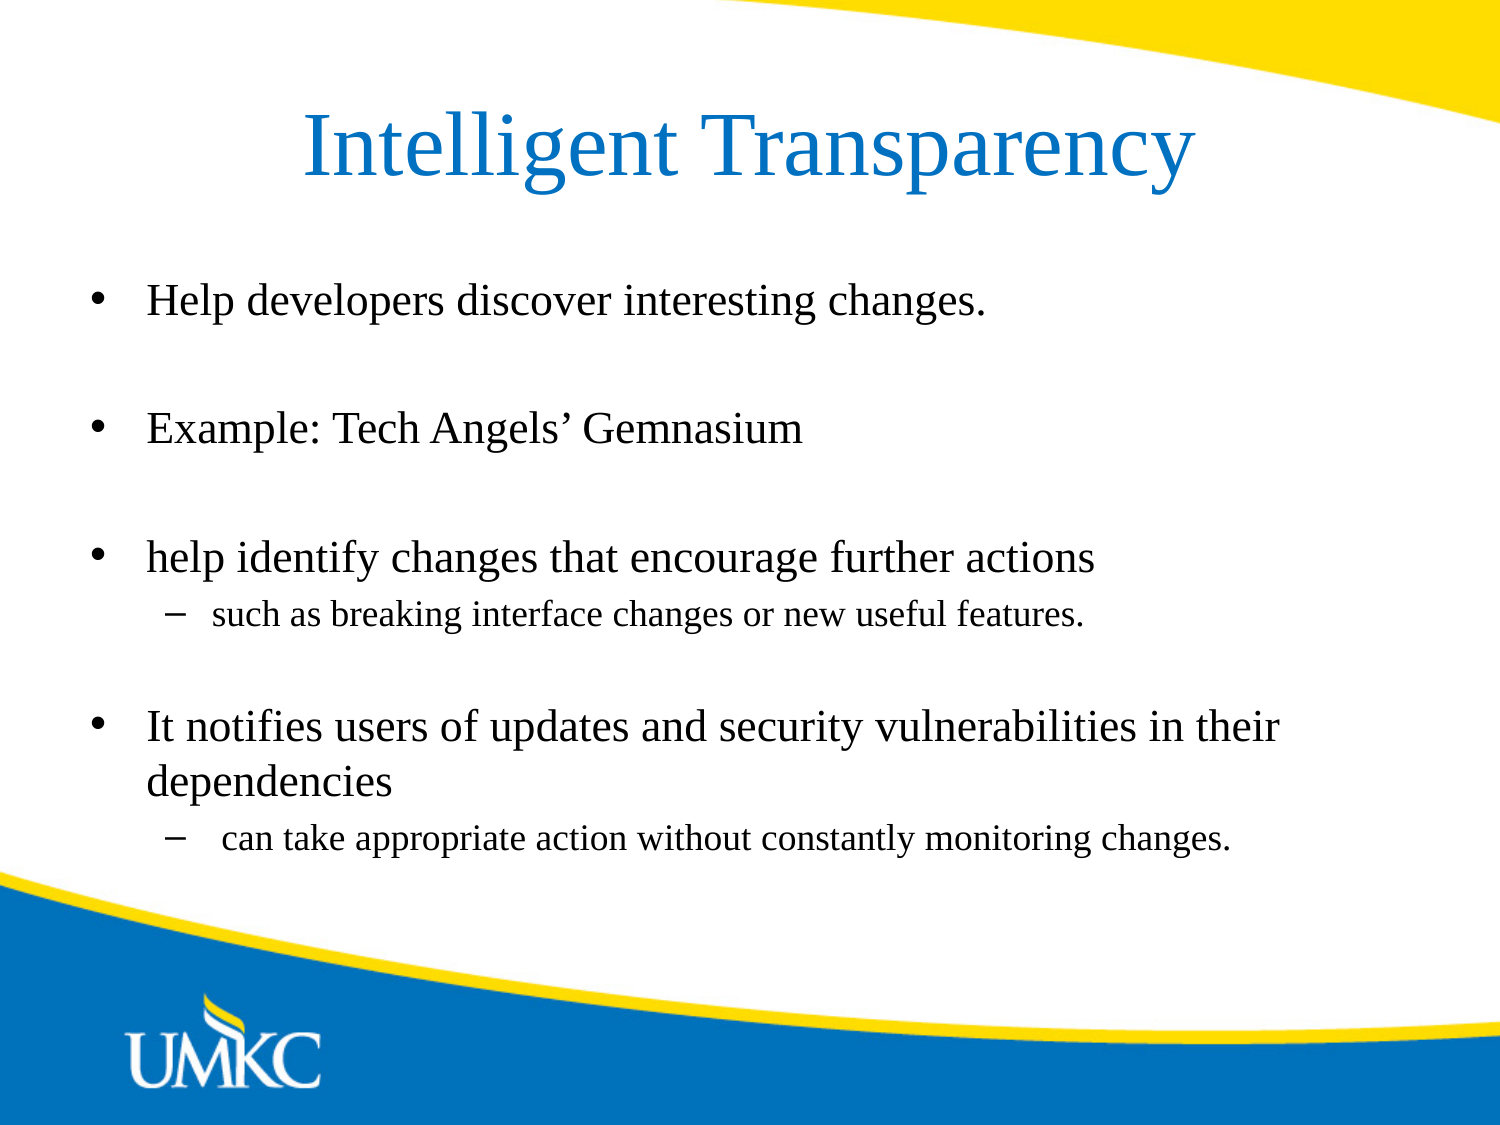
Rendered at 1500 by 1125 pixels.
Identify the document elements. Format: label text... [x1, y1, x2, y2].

title Intelligent Transparency [75, 45, 1425, 233]
picture [0, 0, 1500, 1125]
list Help developers discover interesting changes. Example: Tech Angels’ Gemnasium help identify changes that encourage further actions such as breaking interface changes or new useful features. It notifies users of updates and security vulnerabilities in their dependencies can take appropriate action without constantly monitoring changes. [75, 262, 1425, 1005]
